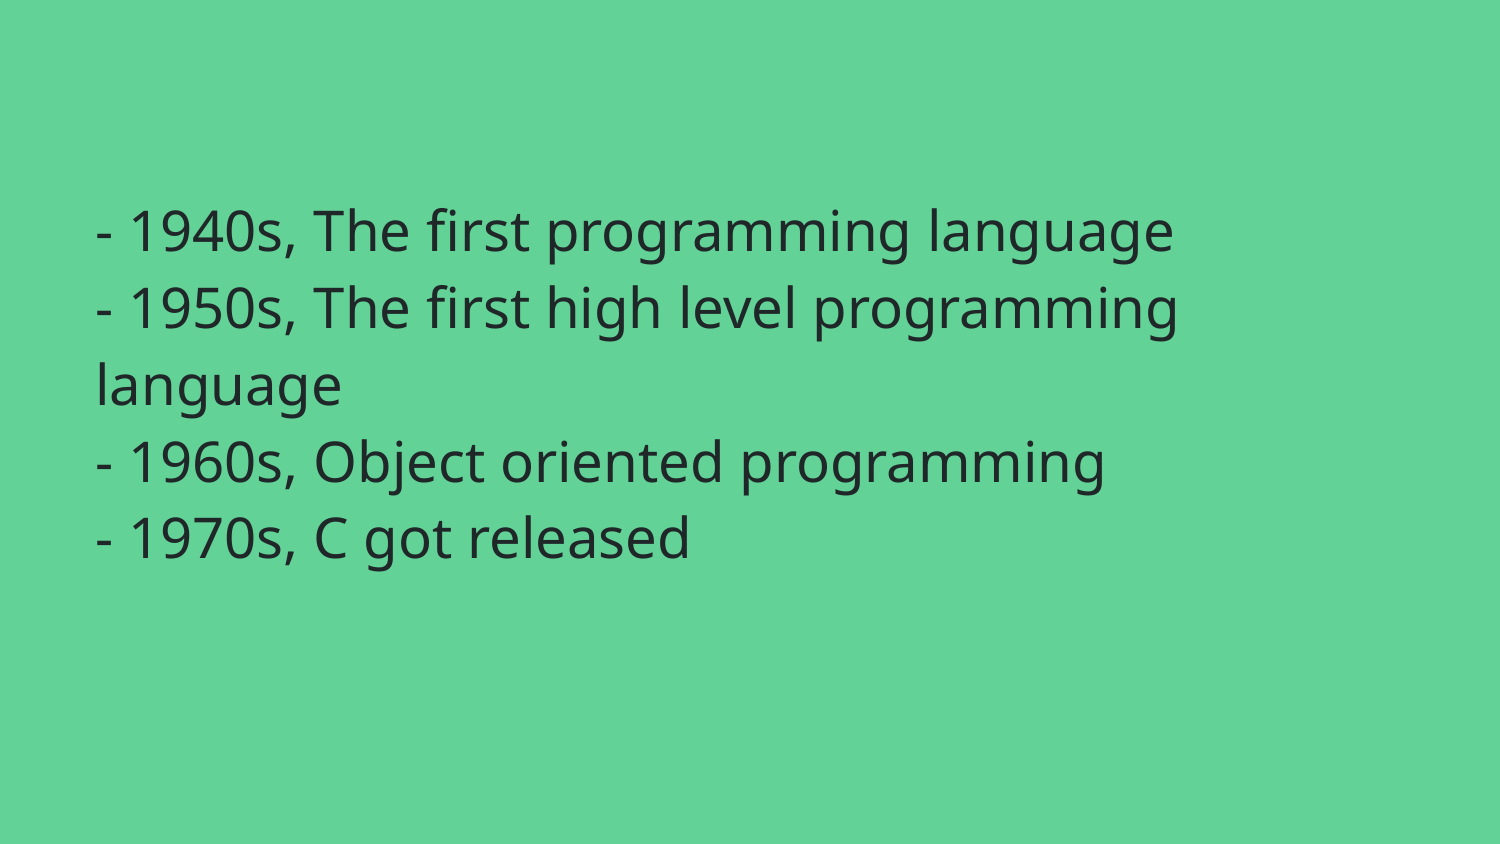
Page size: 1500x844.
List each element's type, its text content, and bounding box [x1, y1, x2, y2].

title - 1940s, The first programming language - 1950s, The first high level programming language - 1960s, Object oriented programming - 1970s, C got released [80, 86, 1444, 758]
